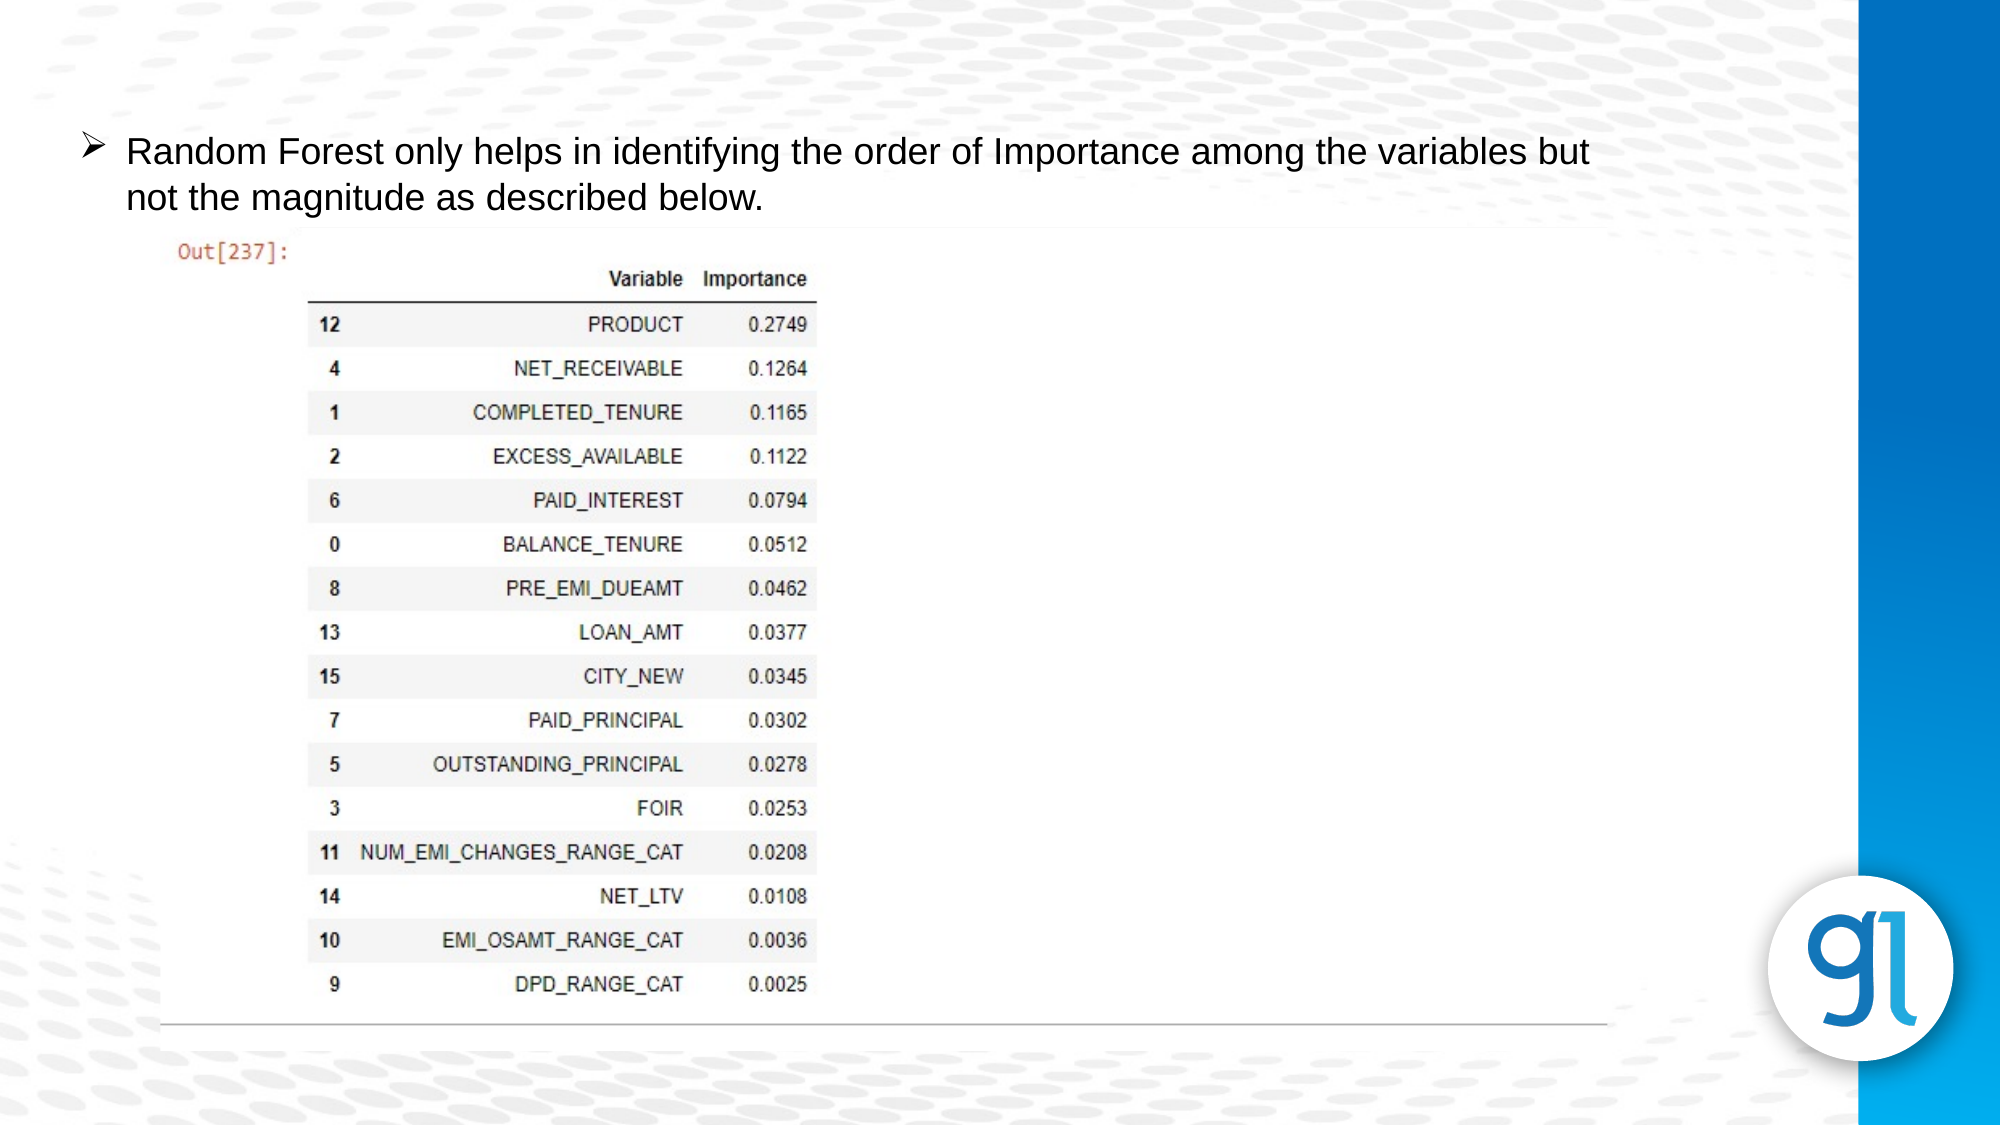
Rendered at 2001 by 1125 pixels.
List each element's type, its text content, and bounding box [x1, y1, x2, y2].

text_box Random Forest only helps in identifying the order of Importance among the variables but not the magnitude as described below. [64, 120, 1608, 315]
picture [1798, 905, 1924, 1031]
picture [0, 0, 2000, 1125]
